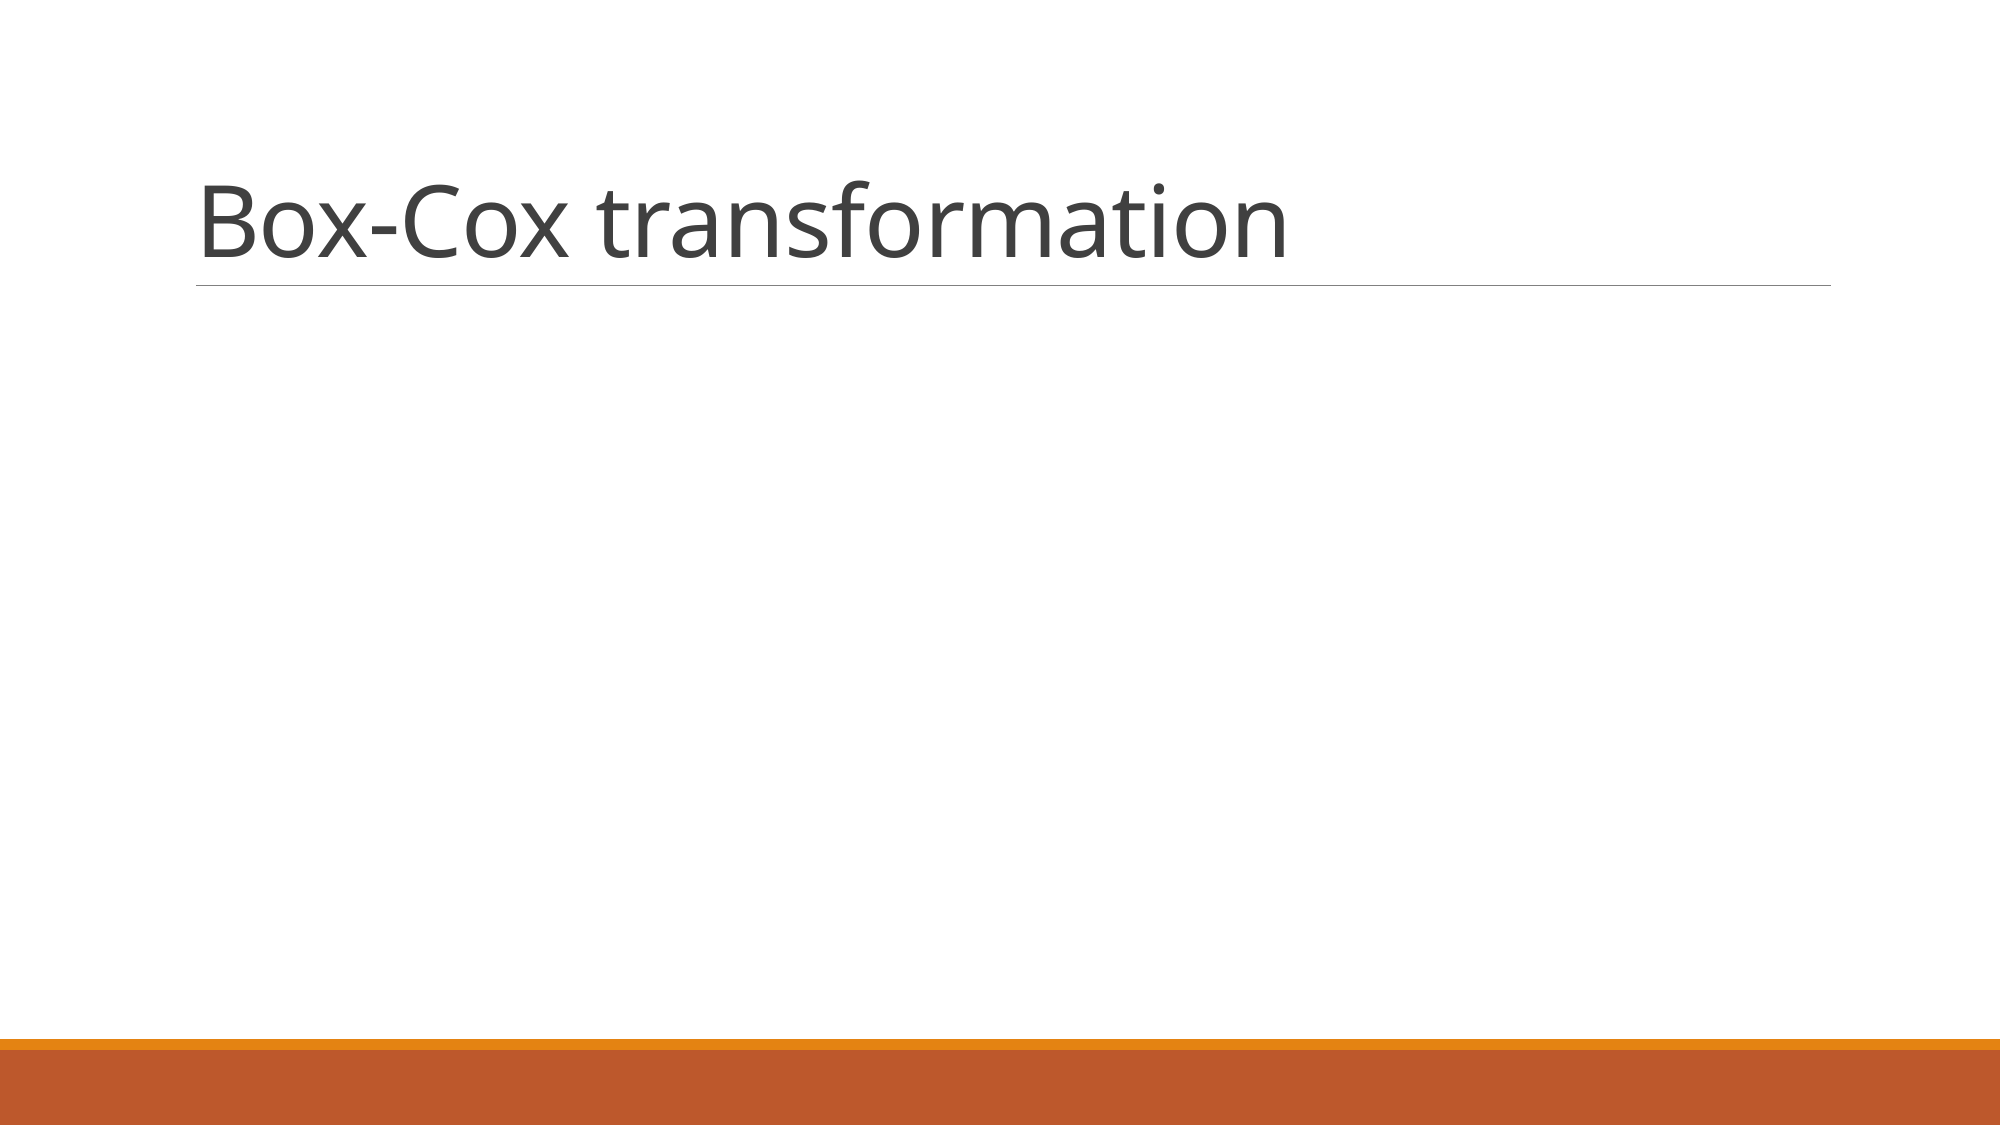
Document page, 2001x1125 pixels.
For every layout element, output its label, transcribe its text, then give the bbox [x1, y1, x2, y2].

title Box-Cox transformation [180, 47, 1830, 285]
